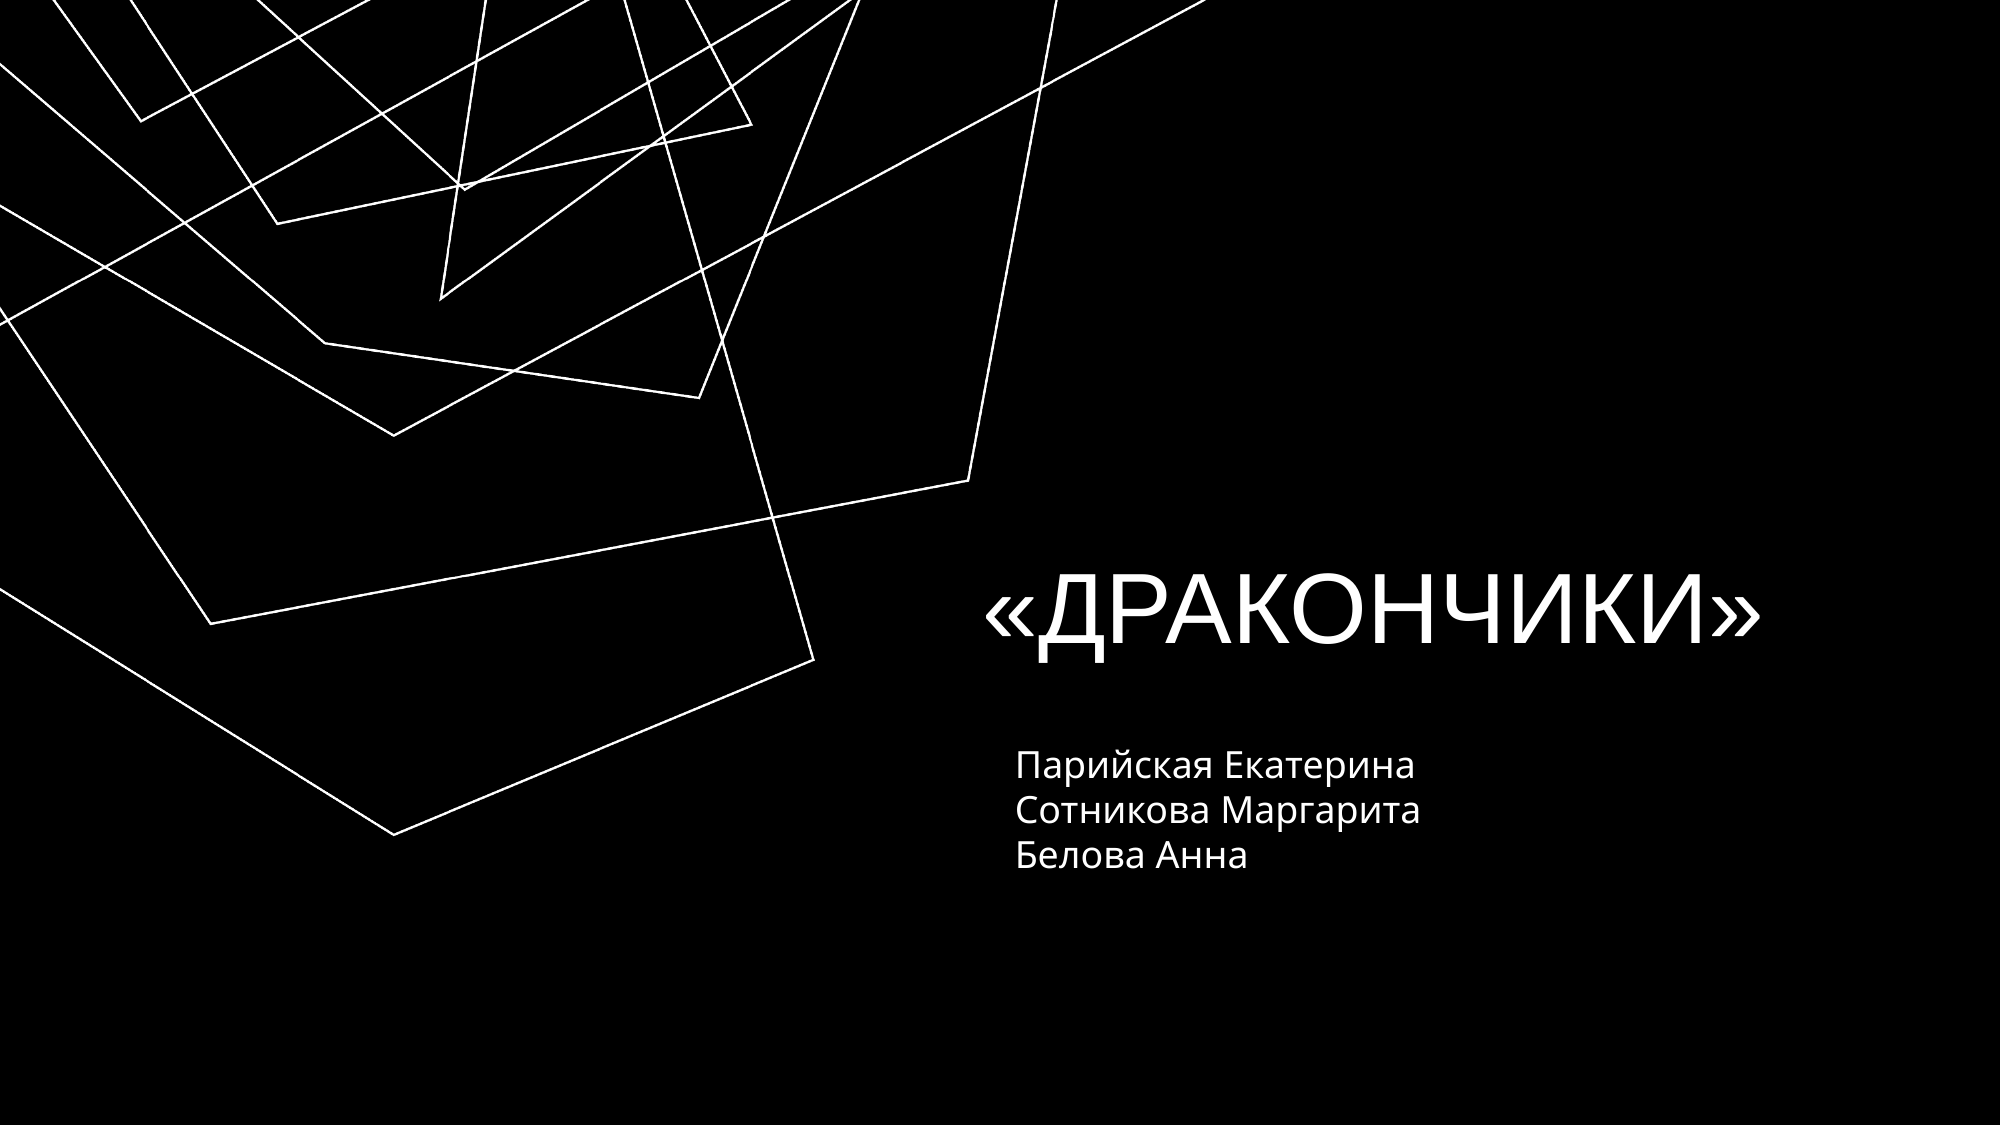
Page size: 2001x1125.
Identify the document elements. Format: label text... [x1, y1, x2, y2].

picture [0, 0, 1356, 873]
text_box Парийская Екатерина Сотникова Маргарита Белова Анна [999, 733, 1805, 884]
title «Дракончики» [967, 533, 1805, 793]
